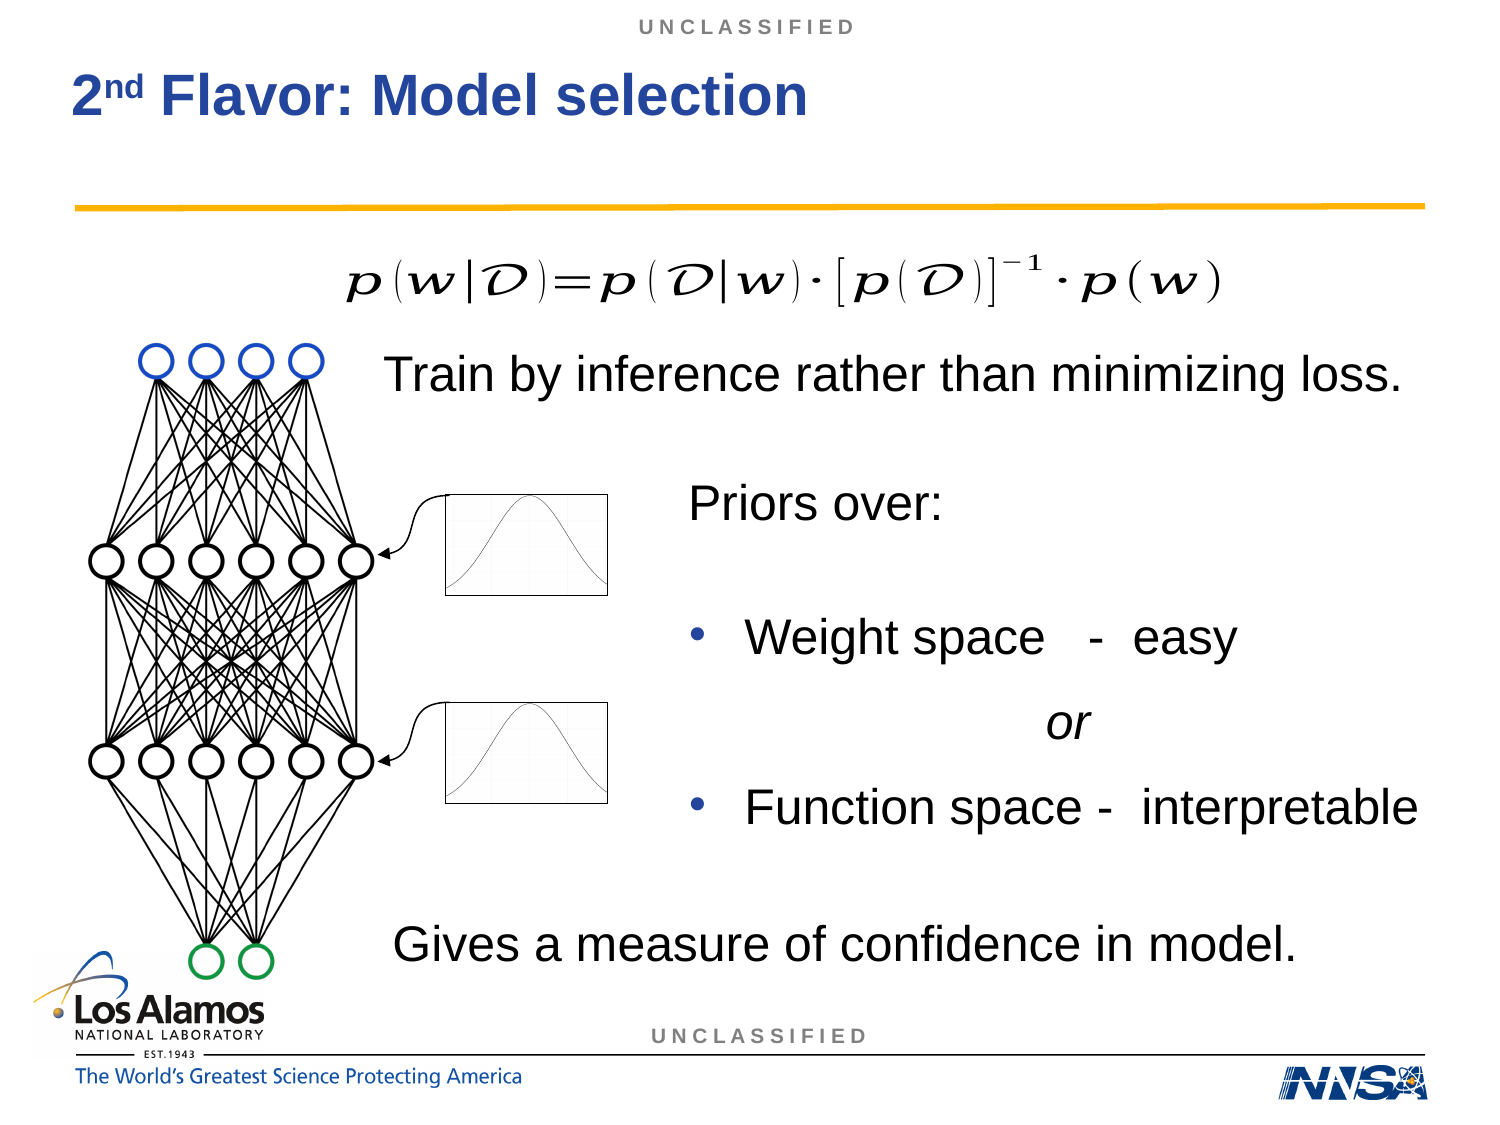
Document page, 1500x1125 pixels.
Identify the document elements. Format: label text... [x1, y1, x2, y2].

text_box Gives a measure of confidence in model. [377, 904, 1473, 991]
picture [75, 1065, 524, 1088]
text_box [377, 495, 450, 555]
text_box Weight space - easy or Function space - interpretable [672, 596, 1464, 867]
title 2nd Flavor: Model selection [56, 50, 1426, 188]
text_box Train by inference rather than minimizing loss. [368, 334, 1464, 421]
picture [0, 312, 608, 1010]
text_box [377, 702, 450, 762]
text_box Priors over: [673, 462, 991, 549]
picture [31, 949, 266, 1059]
picture [1277, 1065, 1429, 1101]
